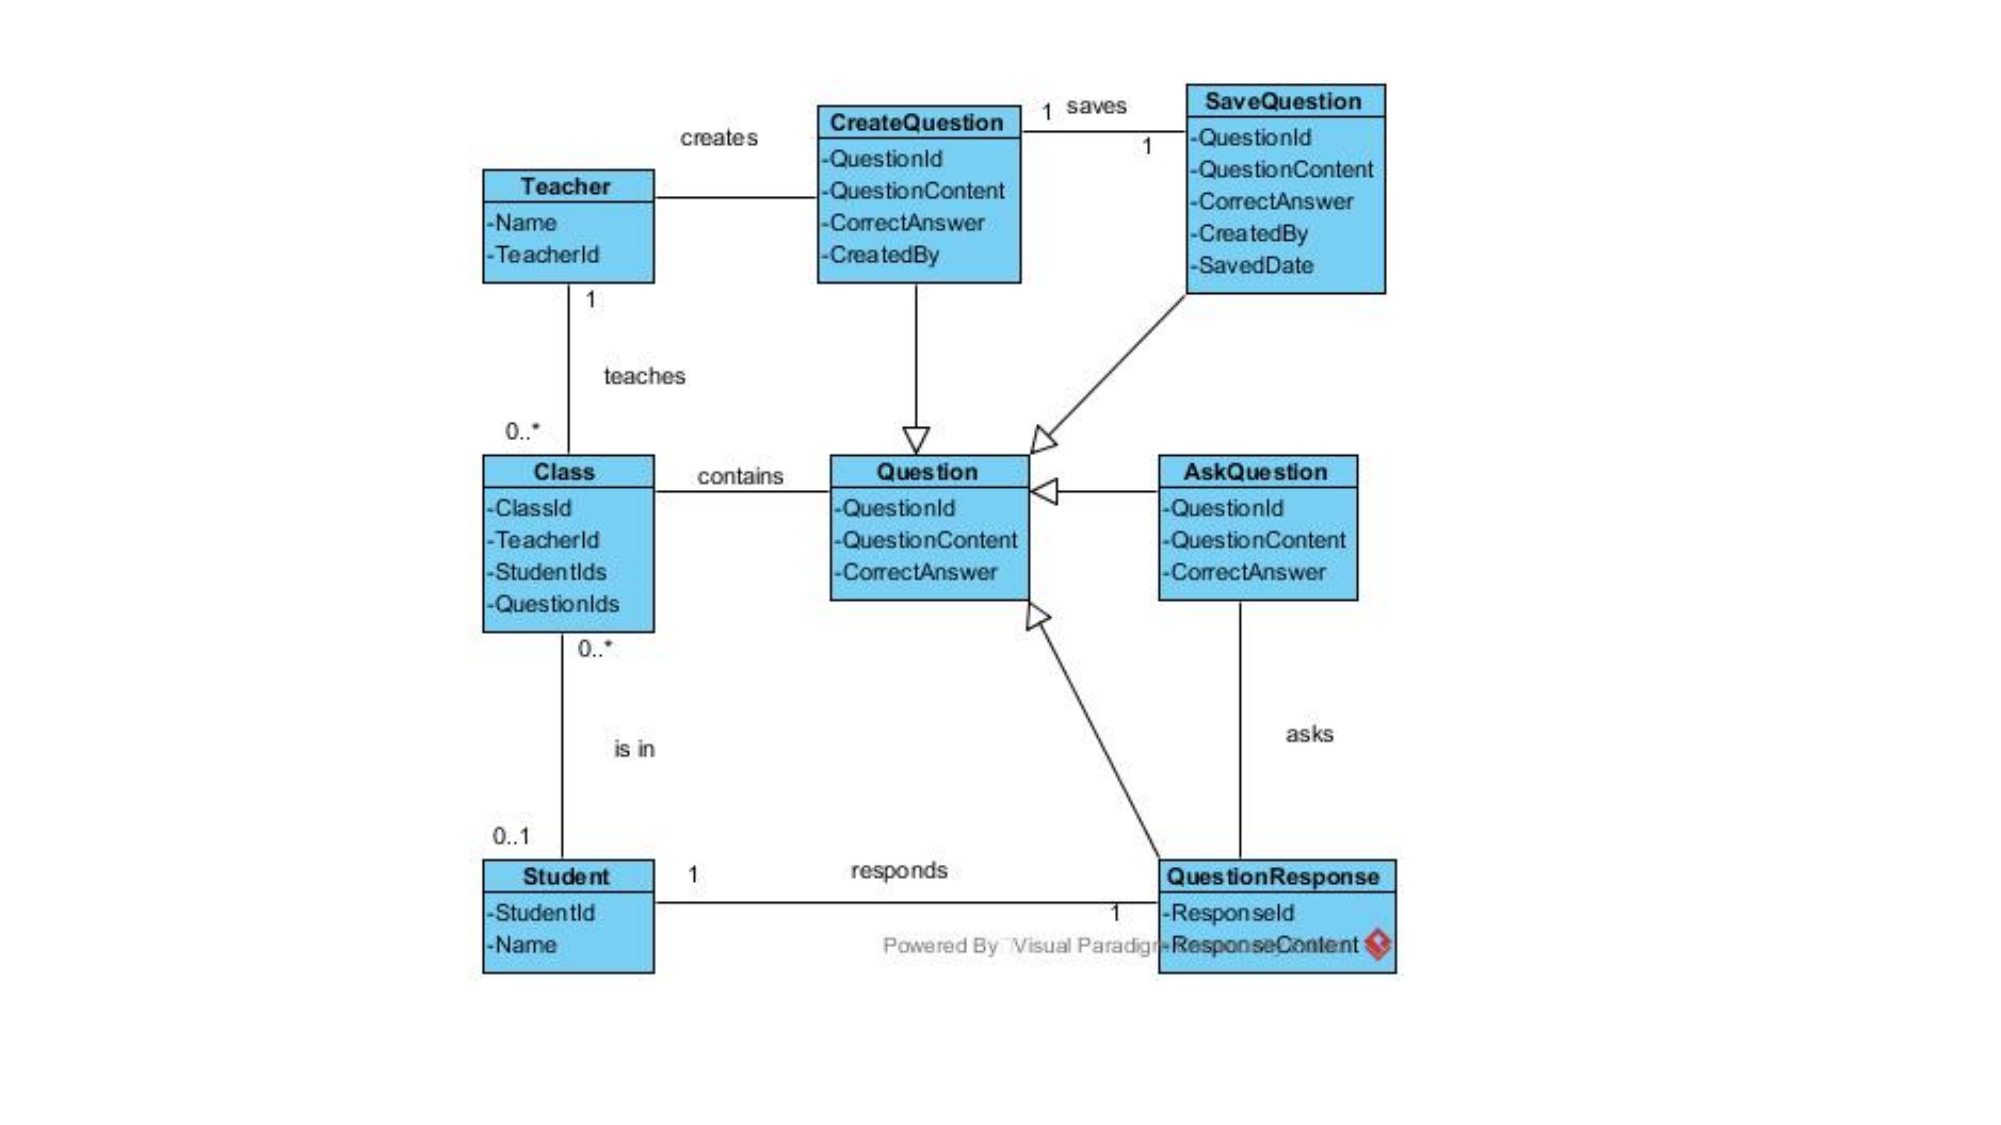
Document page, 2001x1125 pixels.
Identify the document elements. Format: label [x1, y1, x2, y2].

picture [468, 80, 1404, 982]
